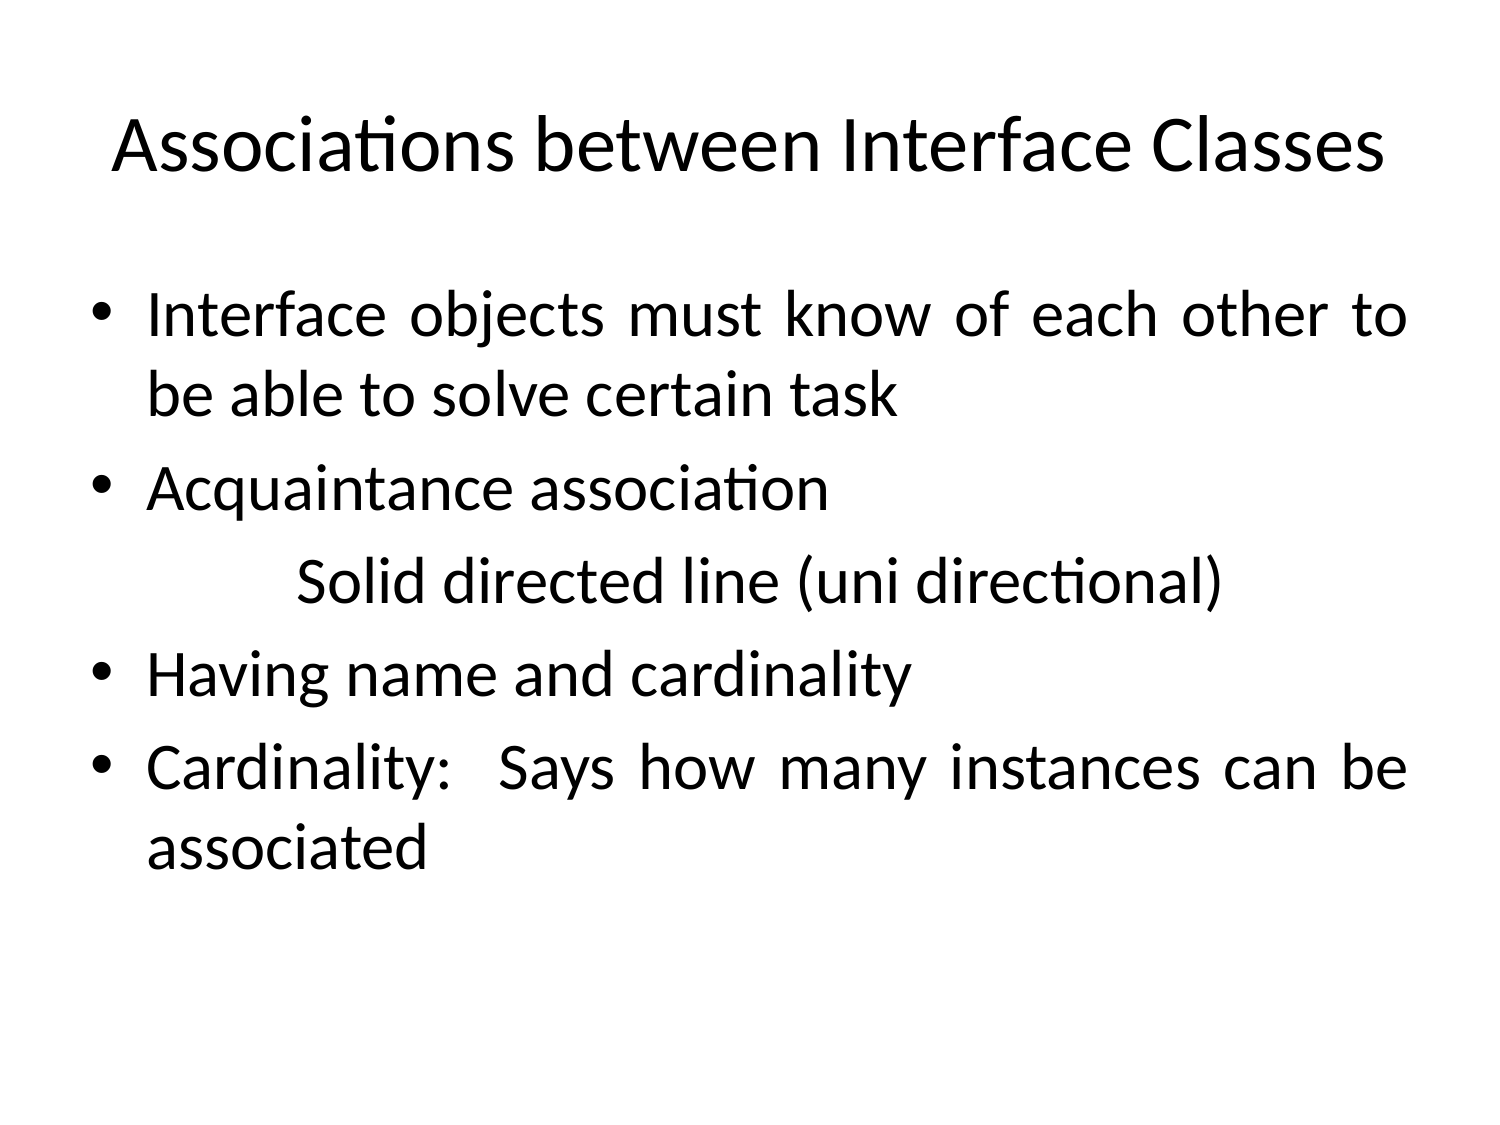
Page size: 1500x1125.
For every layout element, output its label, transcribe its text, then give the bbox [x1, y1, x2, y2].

title Associations between Interface Classes [75, 45, 1425, 233]
list Interface objects must know of each other to be able to solve certain task Acquaintance association Solid directed line (uni directional) Having name and cardinality Cardinality: Says how many instances can be associated [75, 262, 1425, 1005]
